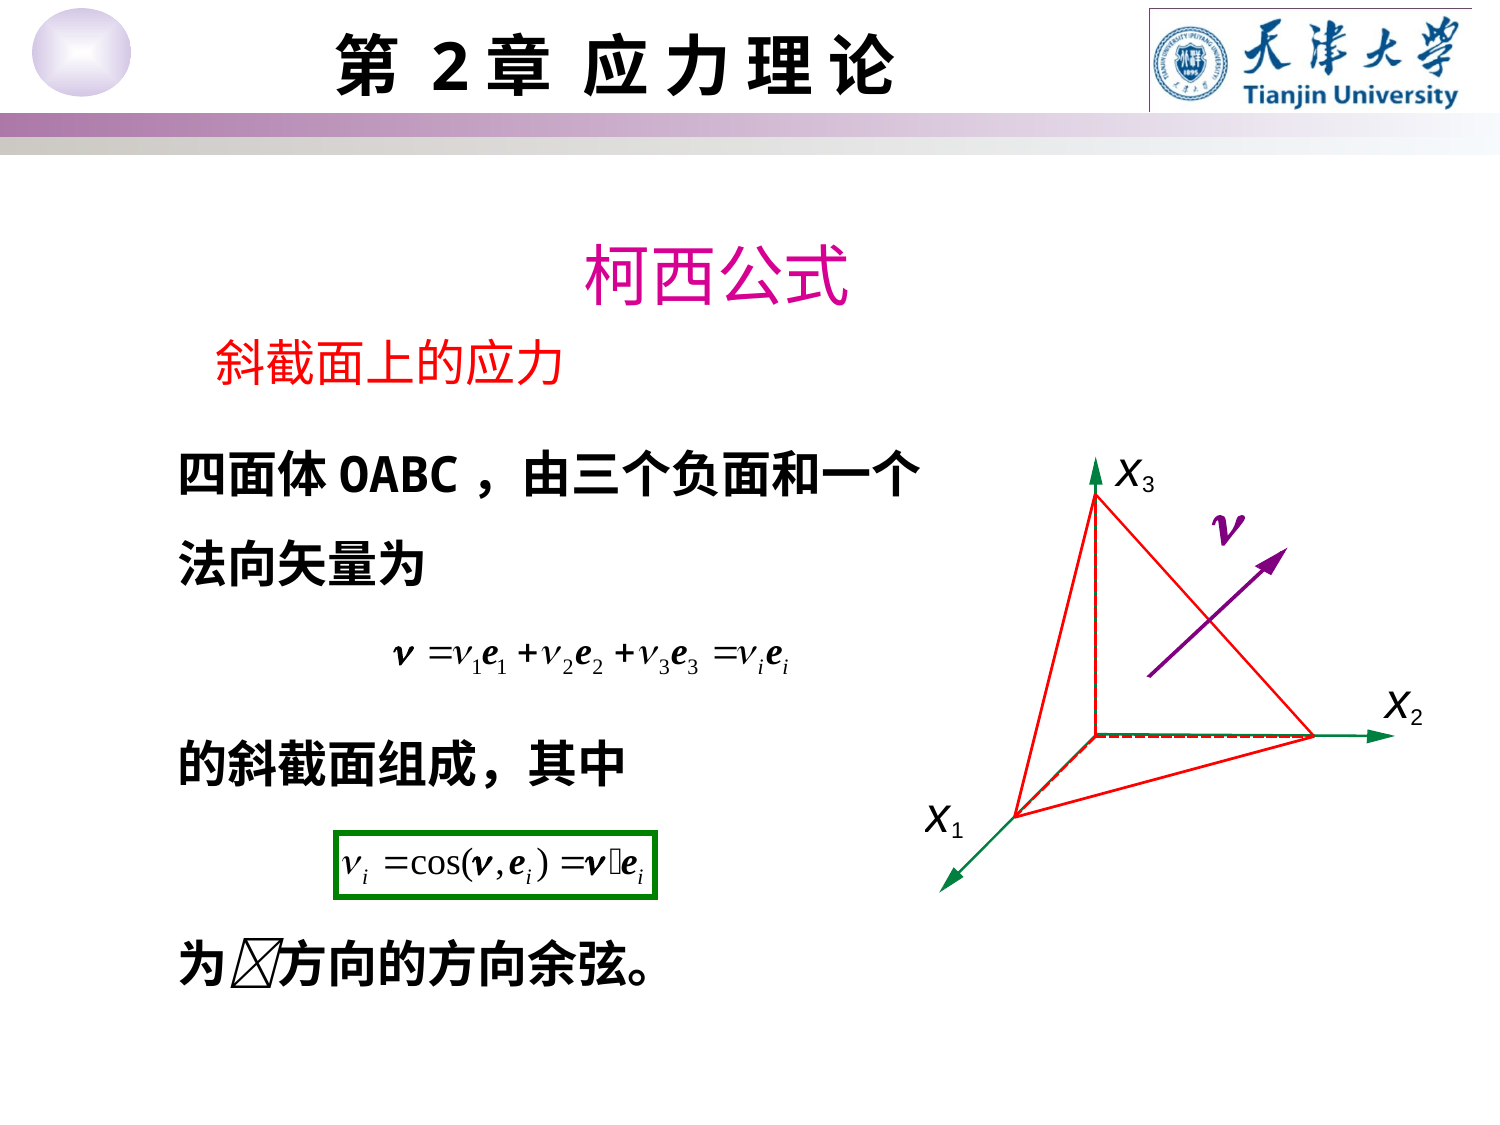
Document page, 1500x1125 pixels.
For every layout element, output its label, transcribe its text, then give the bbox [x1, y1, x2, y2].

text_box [925, 441, 1425, 894]
text_box 柯西公式 [380, 186, 1054, 322]
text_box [338, 836, 653, 894]
picture [1149, 8, 1472, 112]
text_box 四面体OABC，由三个负面和一个法向矢量为 的斜截面组成，其中 为方向的方向余弦。 [162, 405, 948, 1048]
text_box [390, 626, 797, 684]
text_box 斜截面上的应力 [200, 293, 653, 399]
